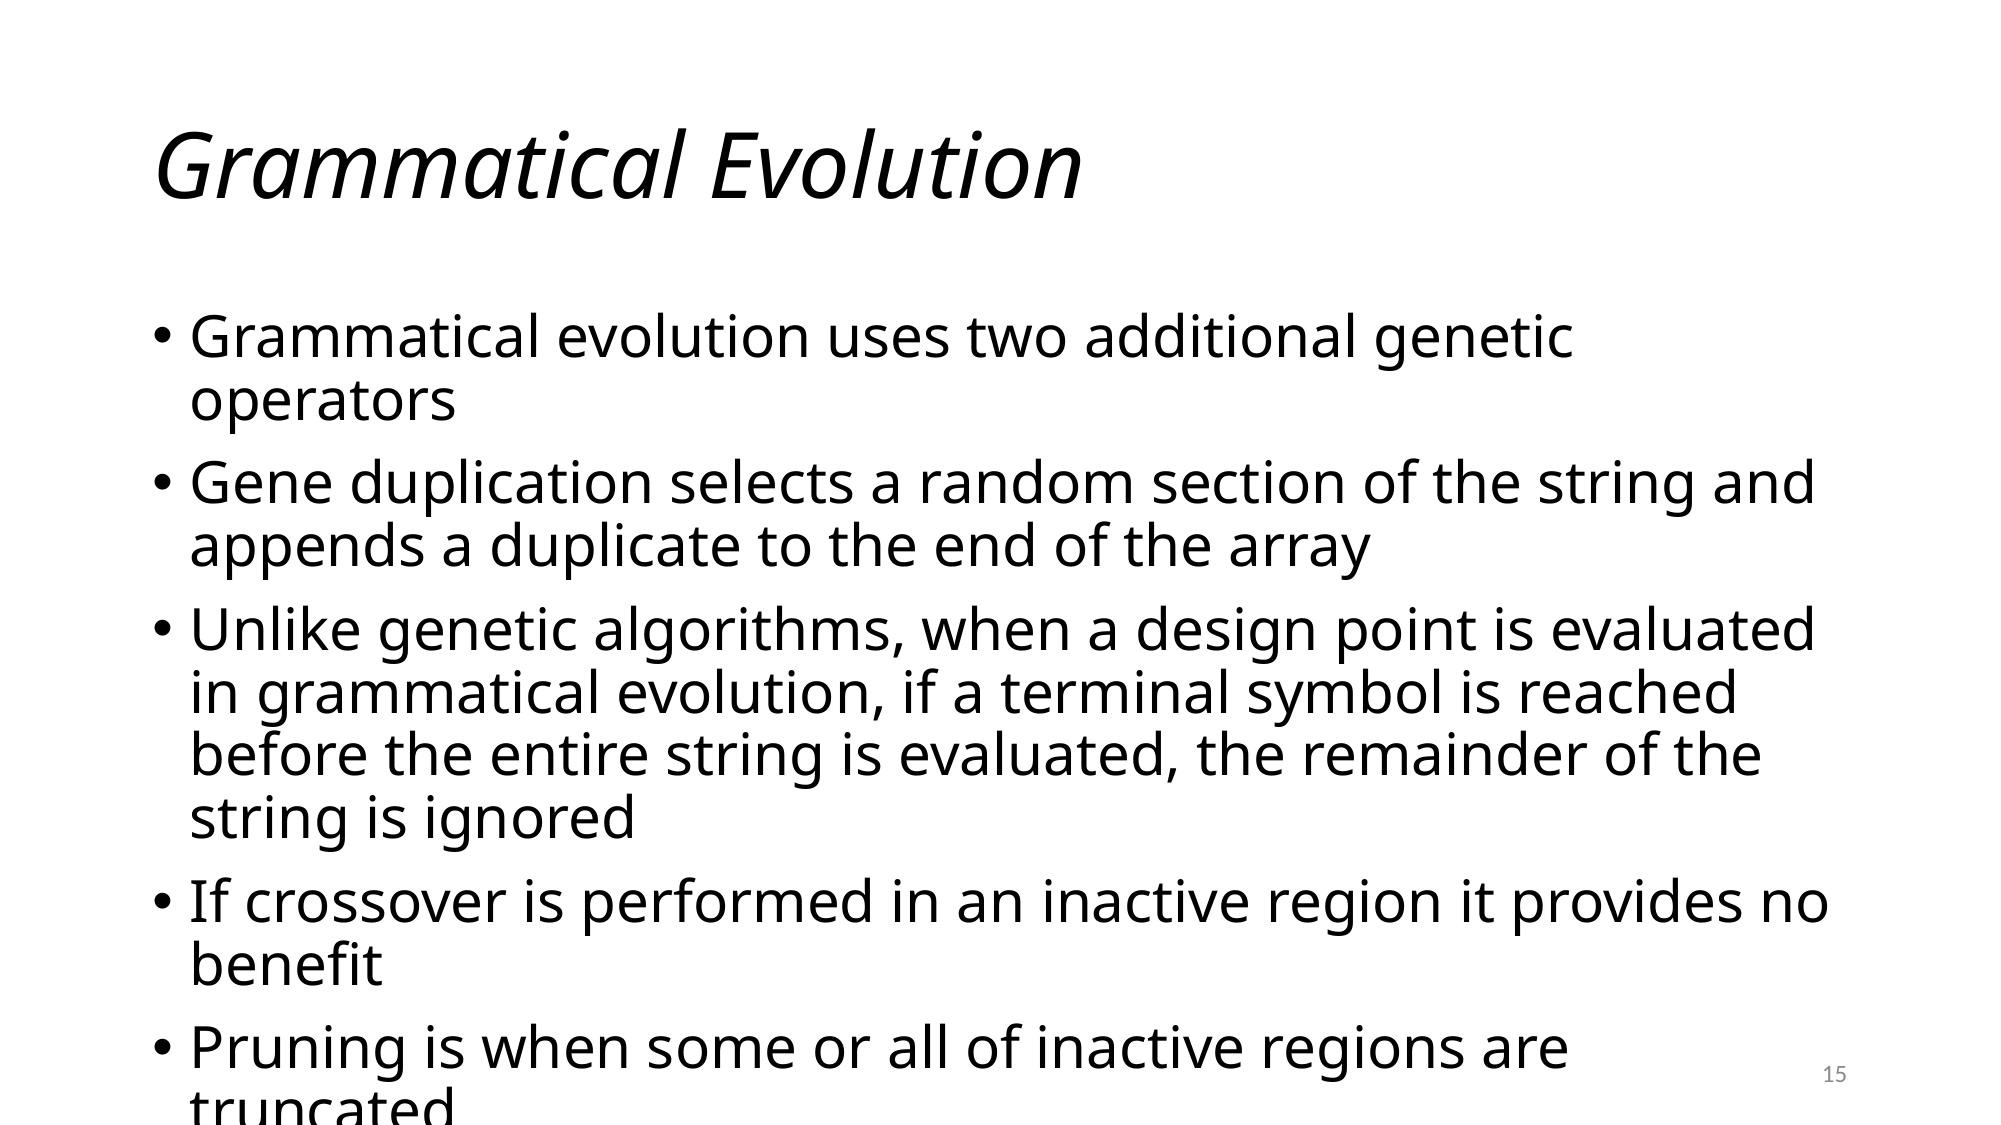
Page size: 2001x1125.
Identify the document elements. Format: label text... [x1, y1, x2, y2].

slide_number 15 [1412, 1042, 1863, 1103]
title Grammatical Evolution [137, 59, 1863, 278]
list Grammatical evolution uses two additional genetic operators Gene duplication selects a random section of the string and appends a duplicate to the end of the array Unlike genetic algorithms, when a design point is evaluated in grammatical evolution, if a terminal symbol is reached before the entire string is evaluated, the remainder of the string is ignored If crossover is performed in an inactive region it provides no benefit Pruning is when some or all of inactive regions are truncated [137, 299, 1863, 1125]
